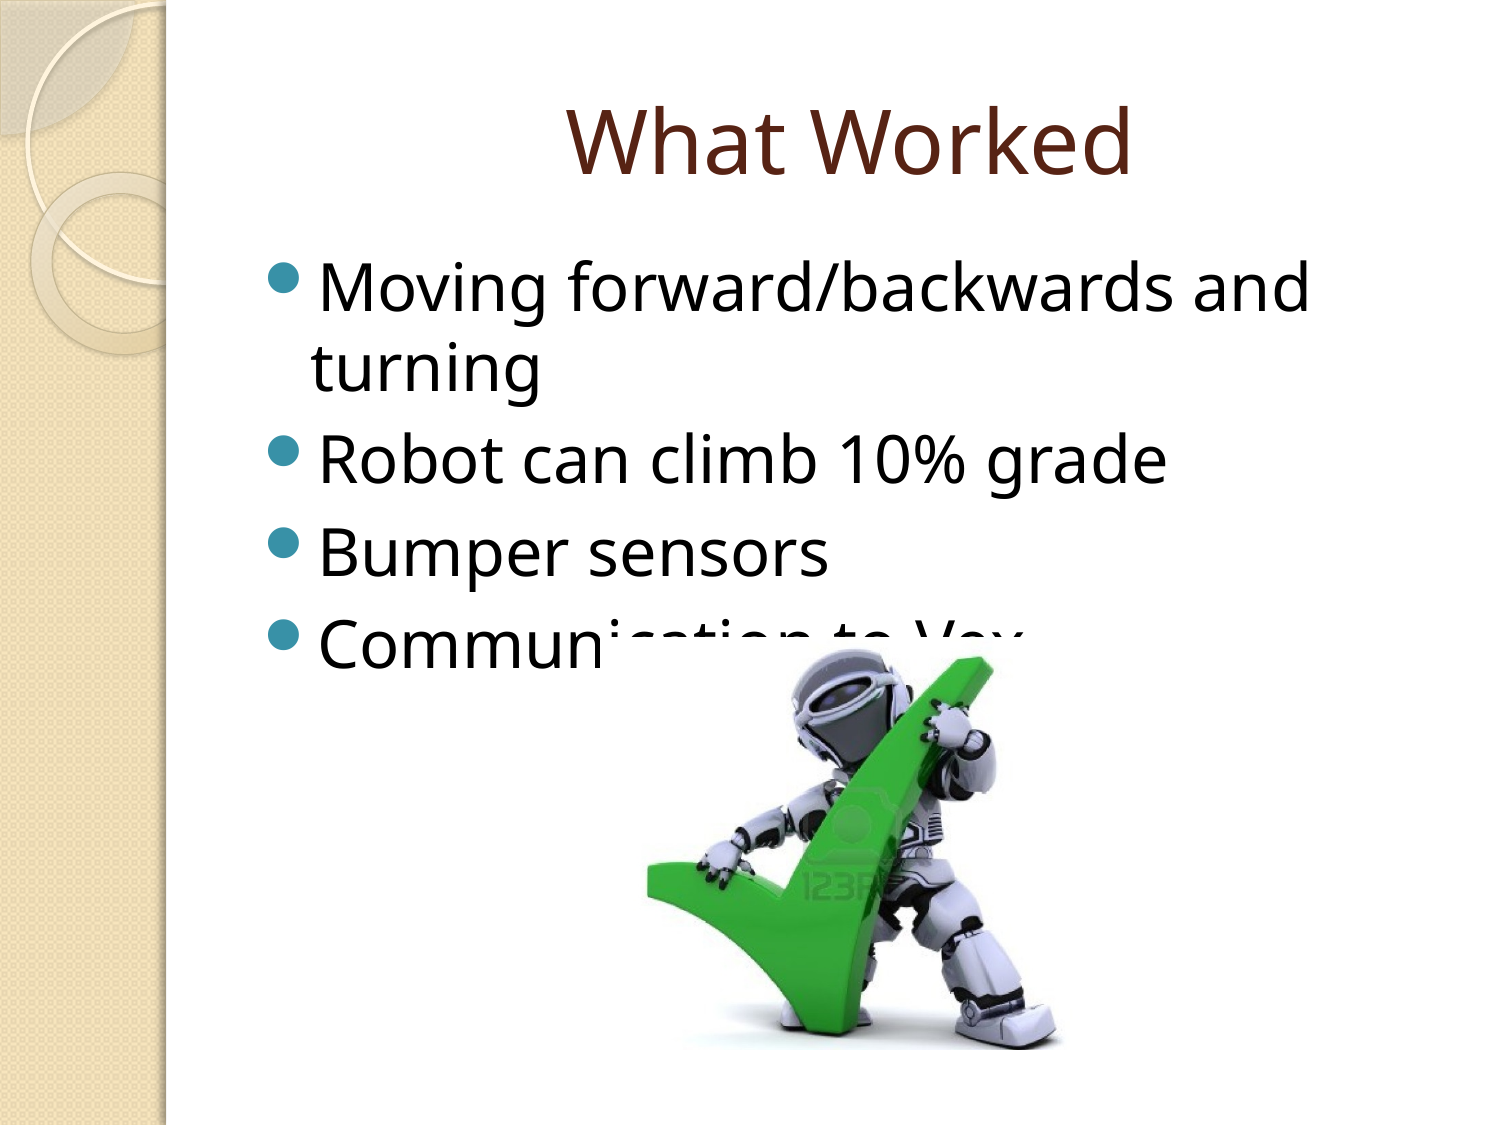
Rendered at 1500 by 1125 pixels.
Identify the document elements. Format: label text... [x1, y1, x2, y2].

list Moving forward/backwards and turning Robot can climb 10% grade Bumper sensors Communication to Vex [235, 237, 1466, 1025]
picture [599, 637, 1116, 1051]
title What Worked [235, 45, 1466, 233]
